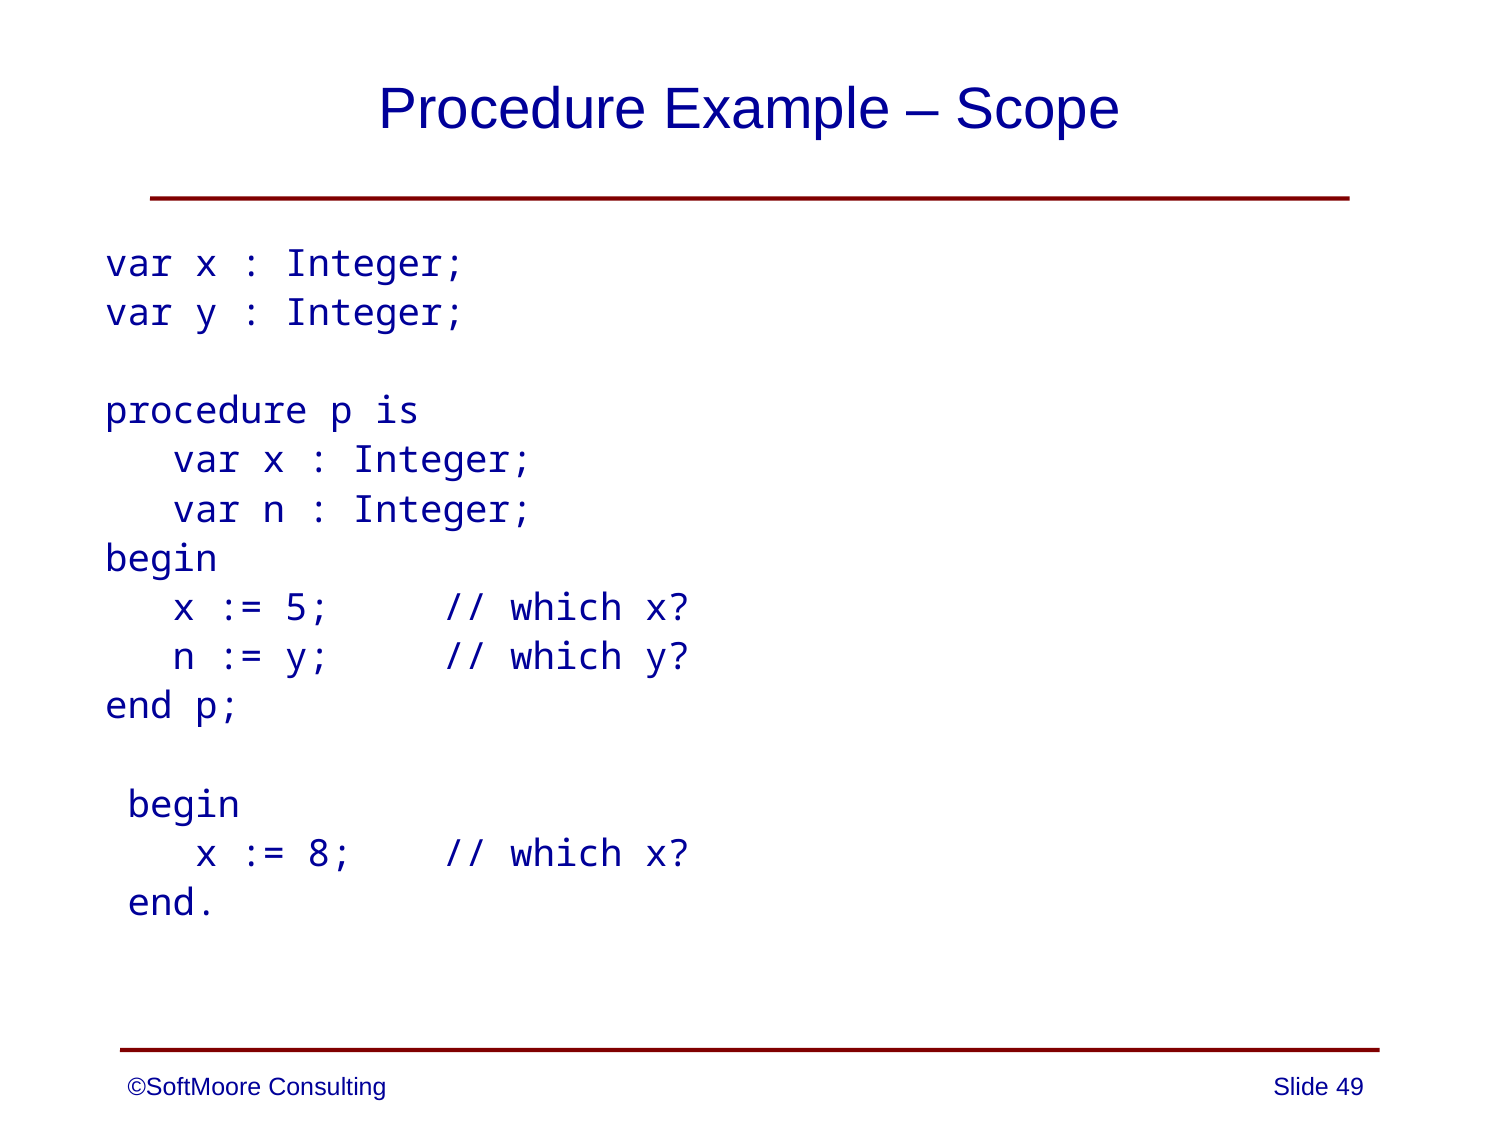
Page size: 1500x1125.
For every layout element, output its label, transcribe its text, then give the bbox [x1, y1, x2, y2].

list var x : Integer; var y : Integer; procedure p is var x : Integer; var n : Integer; begin x := 5; // which x? n := y; // which y? end p; begin x := 8; // which x? end. [74, 223, 1425, 1034]
title Procedure Example – Scope [149, 22, 1350, 188]
footer ©SoftMoore Consulting [111, 1061, 563, 1109]
slide_number Slide 49 [1078, 1061, 1380, 1109]
